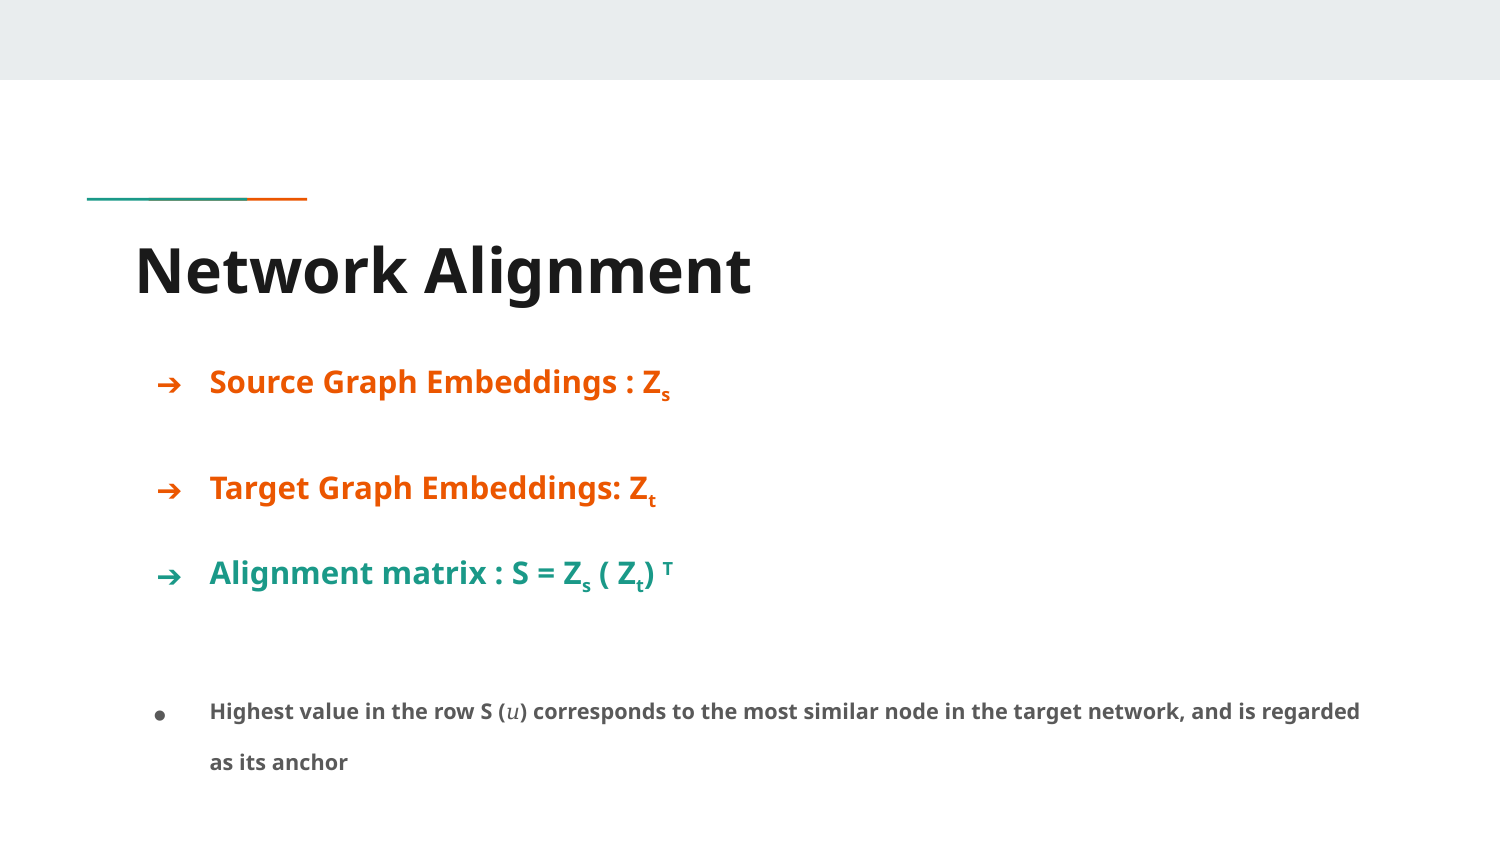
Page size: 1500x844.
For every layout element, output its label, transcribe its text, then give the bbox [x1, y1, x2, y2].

list Source Graph Embeddings : Zs Target Graph Embeddings: Zt Alignment matrix : S = Zs ( Zt) T Highest value in the row S (𝑢) corresponds to the most similar node in the target network, and is regarded as its anchor [119, 341, 1381, 712]
title Network Alignment [119, 216, 1500, 305]
